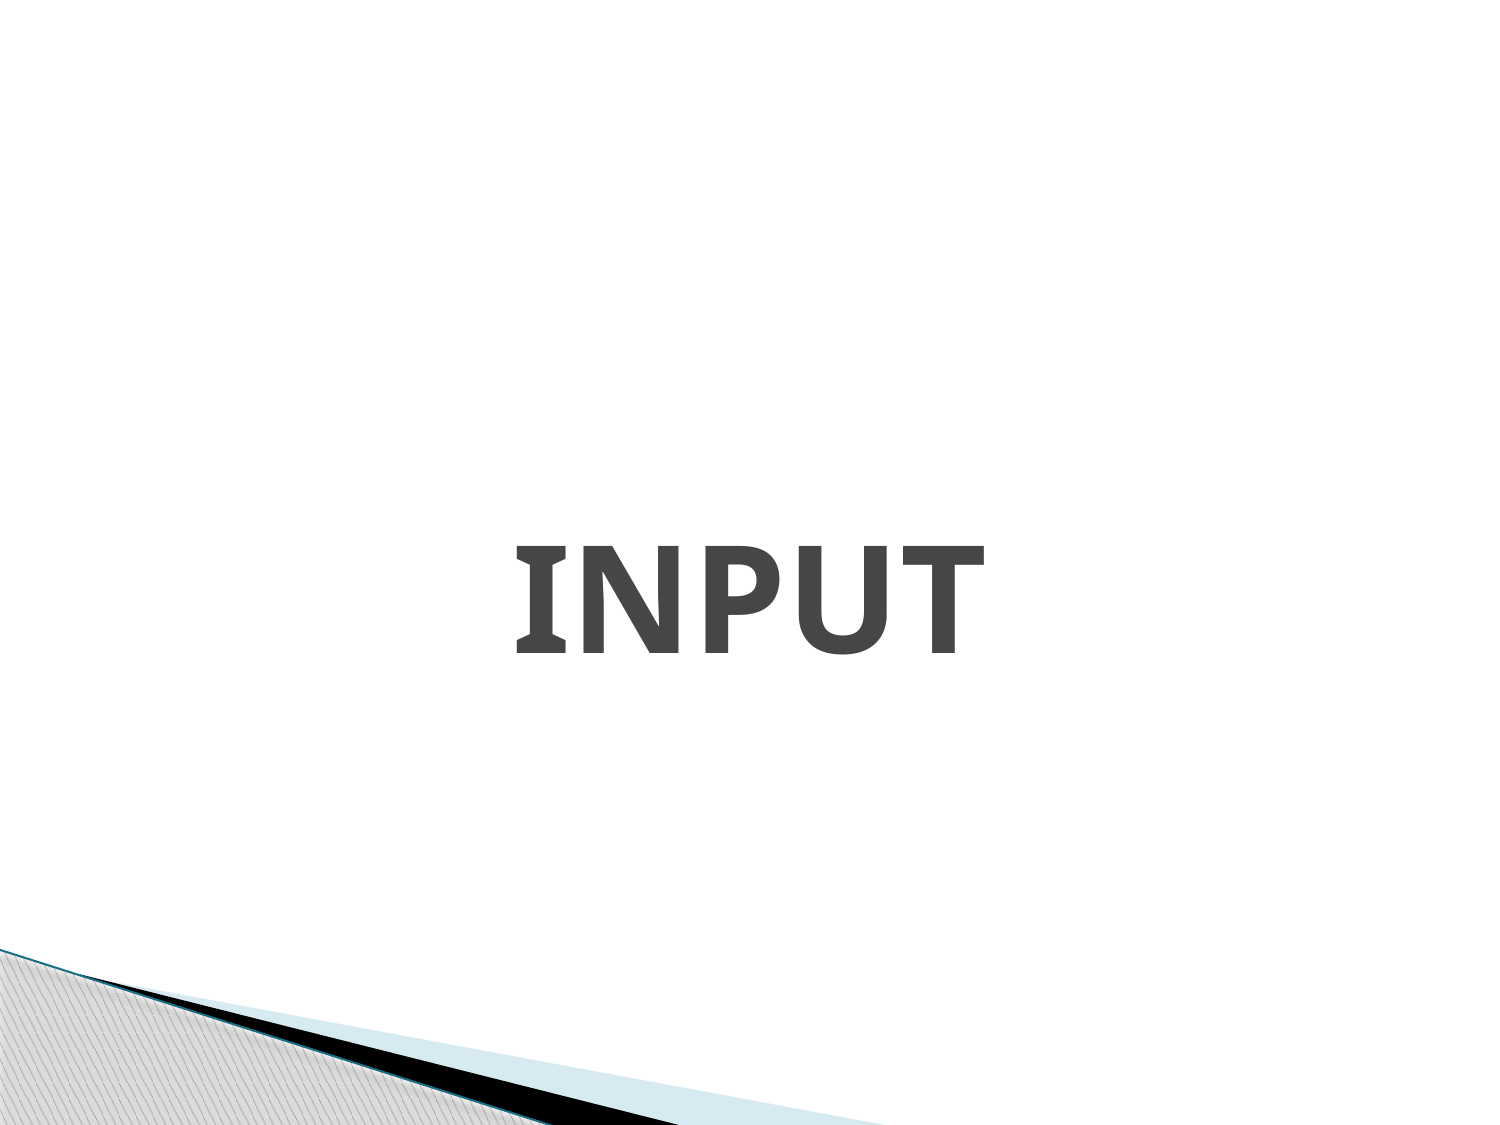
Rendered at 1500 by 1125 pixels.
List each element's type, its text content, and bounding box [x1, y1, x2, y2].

title INPUT [75, 500, 1425, 688]
